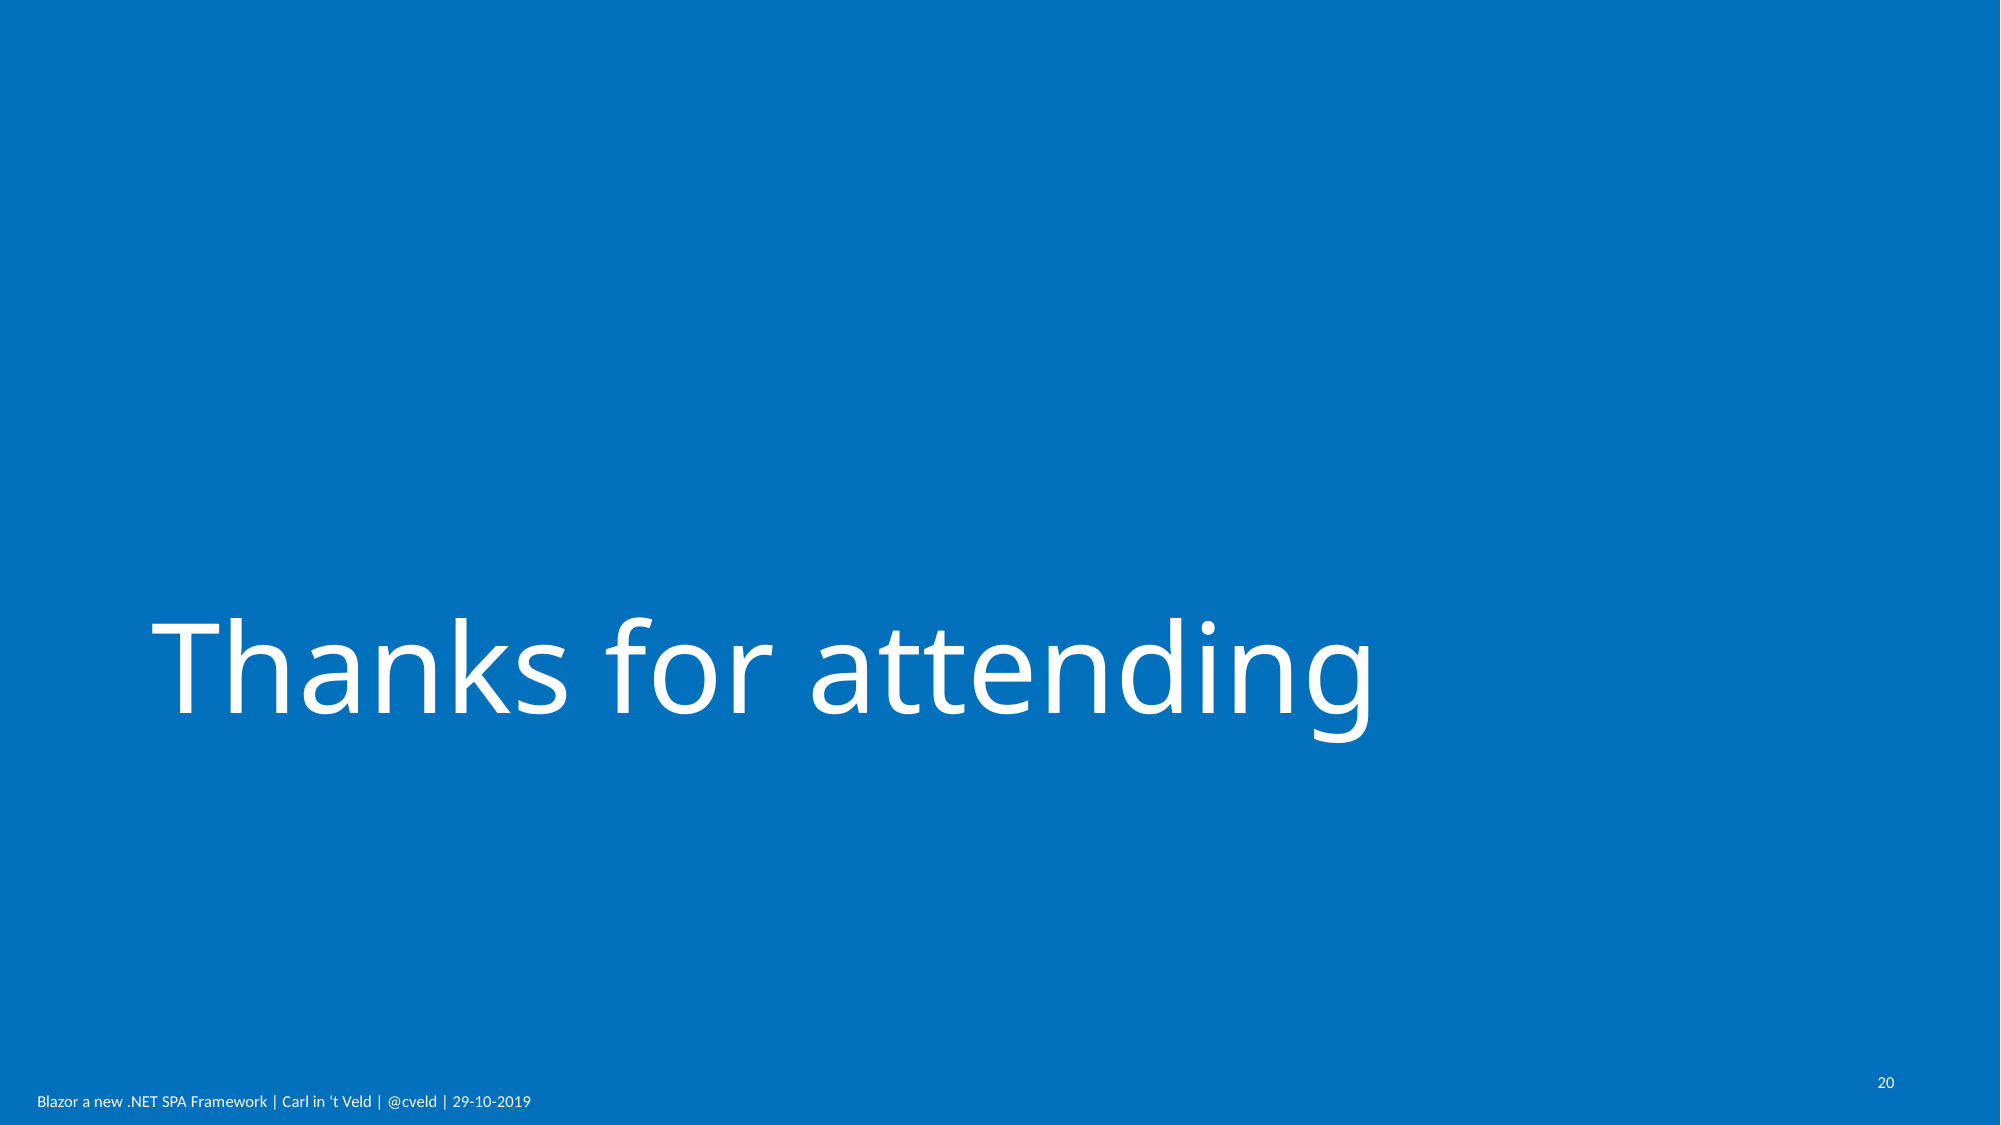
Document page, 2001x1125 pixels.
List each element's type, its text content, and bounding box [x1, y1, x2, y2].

title Thanks for attending [136, 280, 1862, 749]
